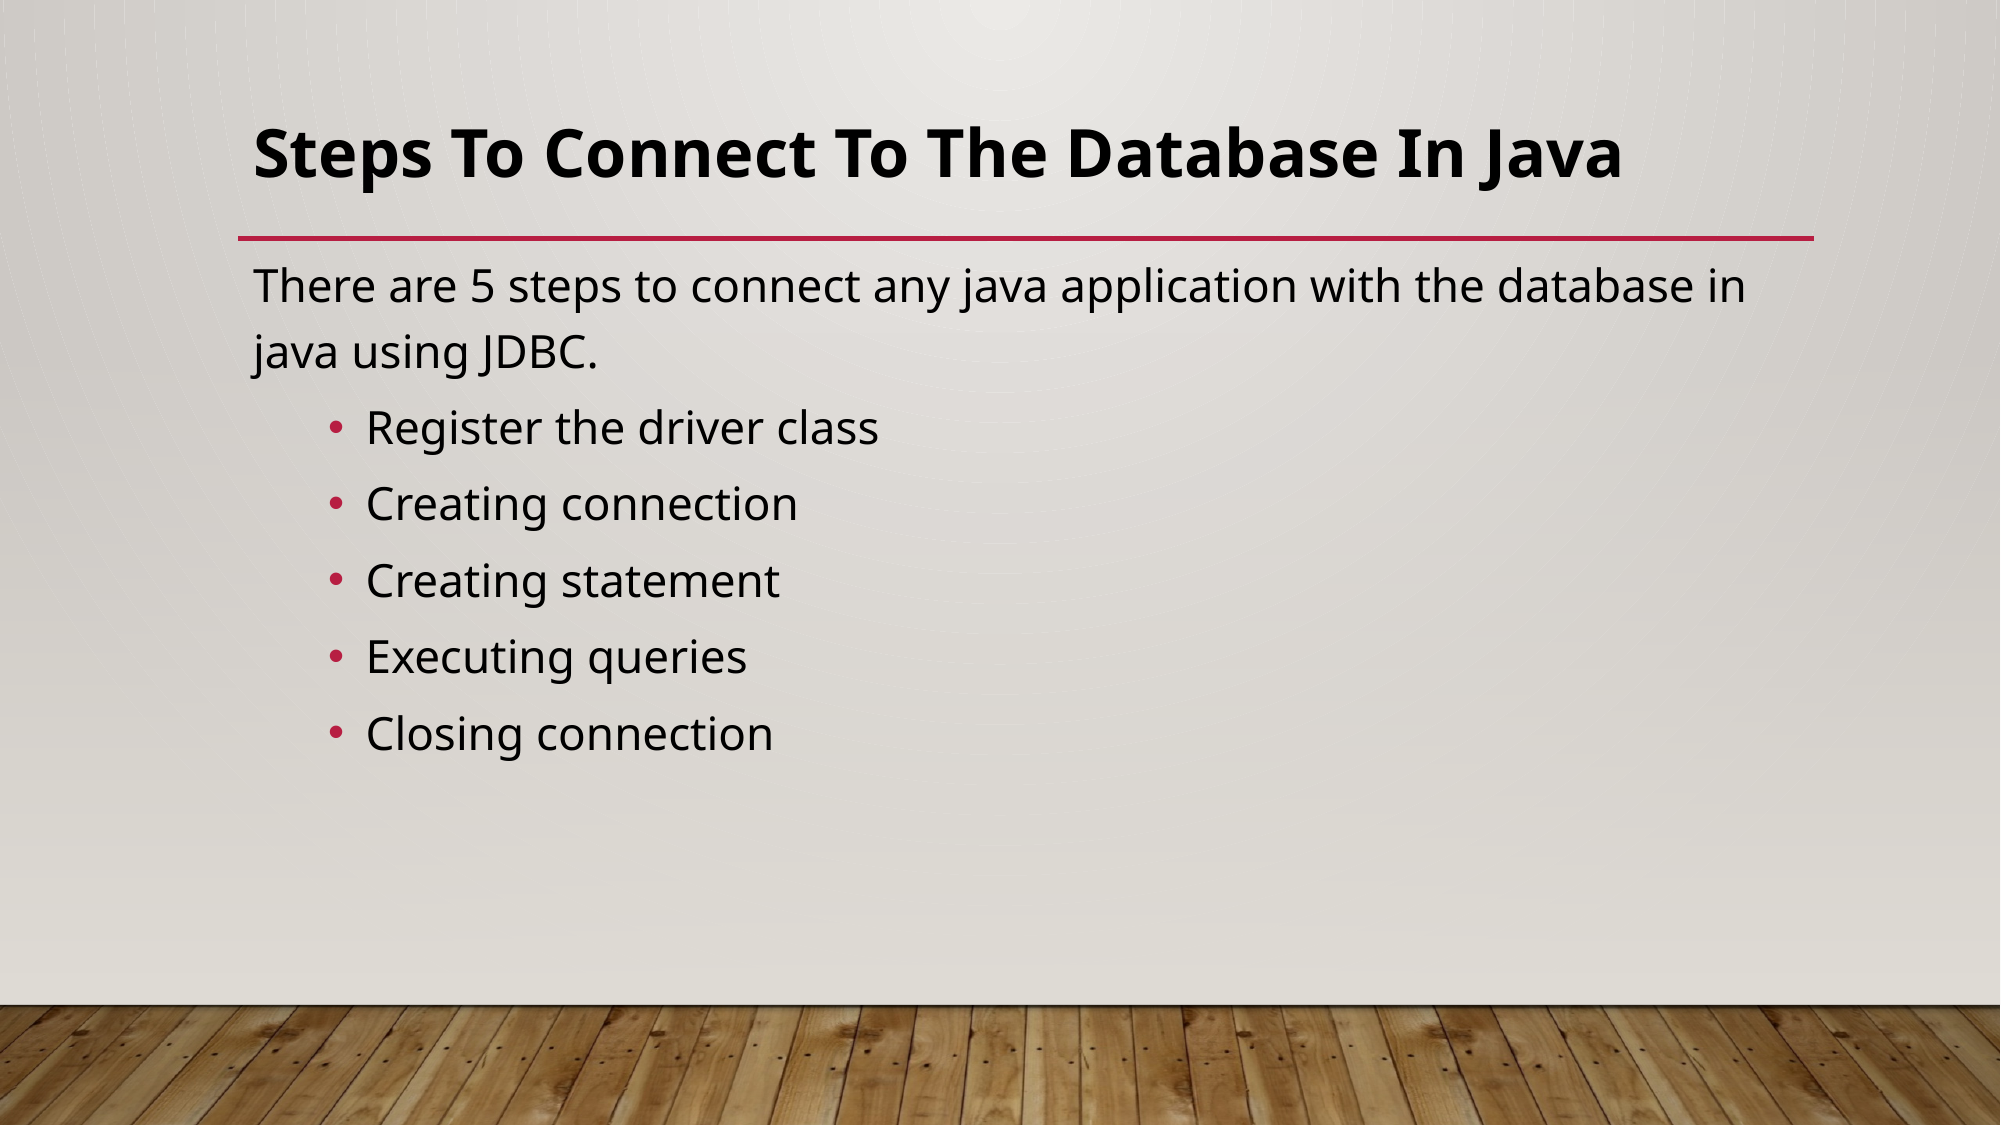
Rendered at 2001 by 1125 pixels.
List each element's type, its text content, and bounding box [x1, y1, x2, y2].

list There are 5 steps to connect any java application with the database in java using JDBC. Register the driver class Creating connection Creating statement Executing queries Closing connection [238, 237, 1814, 1003]
title Steps To Connect To The Database In Java [238, 104, 1814, 237]
picture [0, 1005, 2000, 1125]
